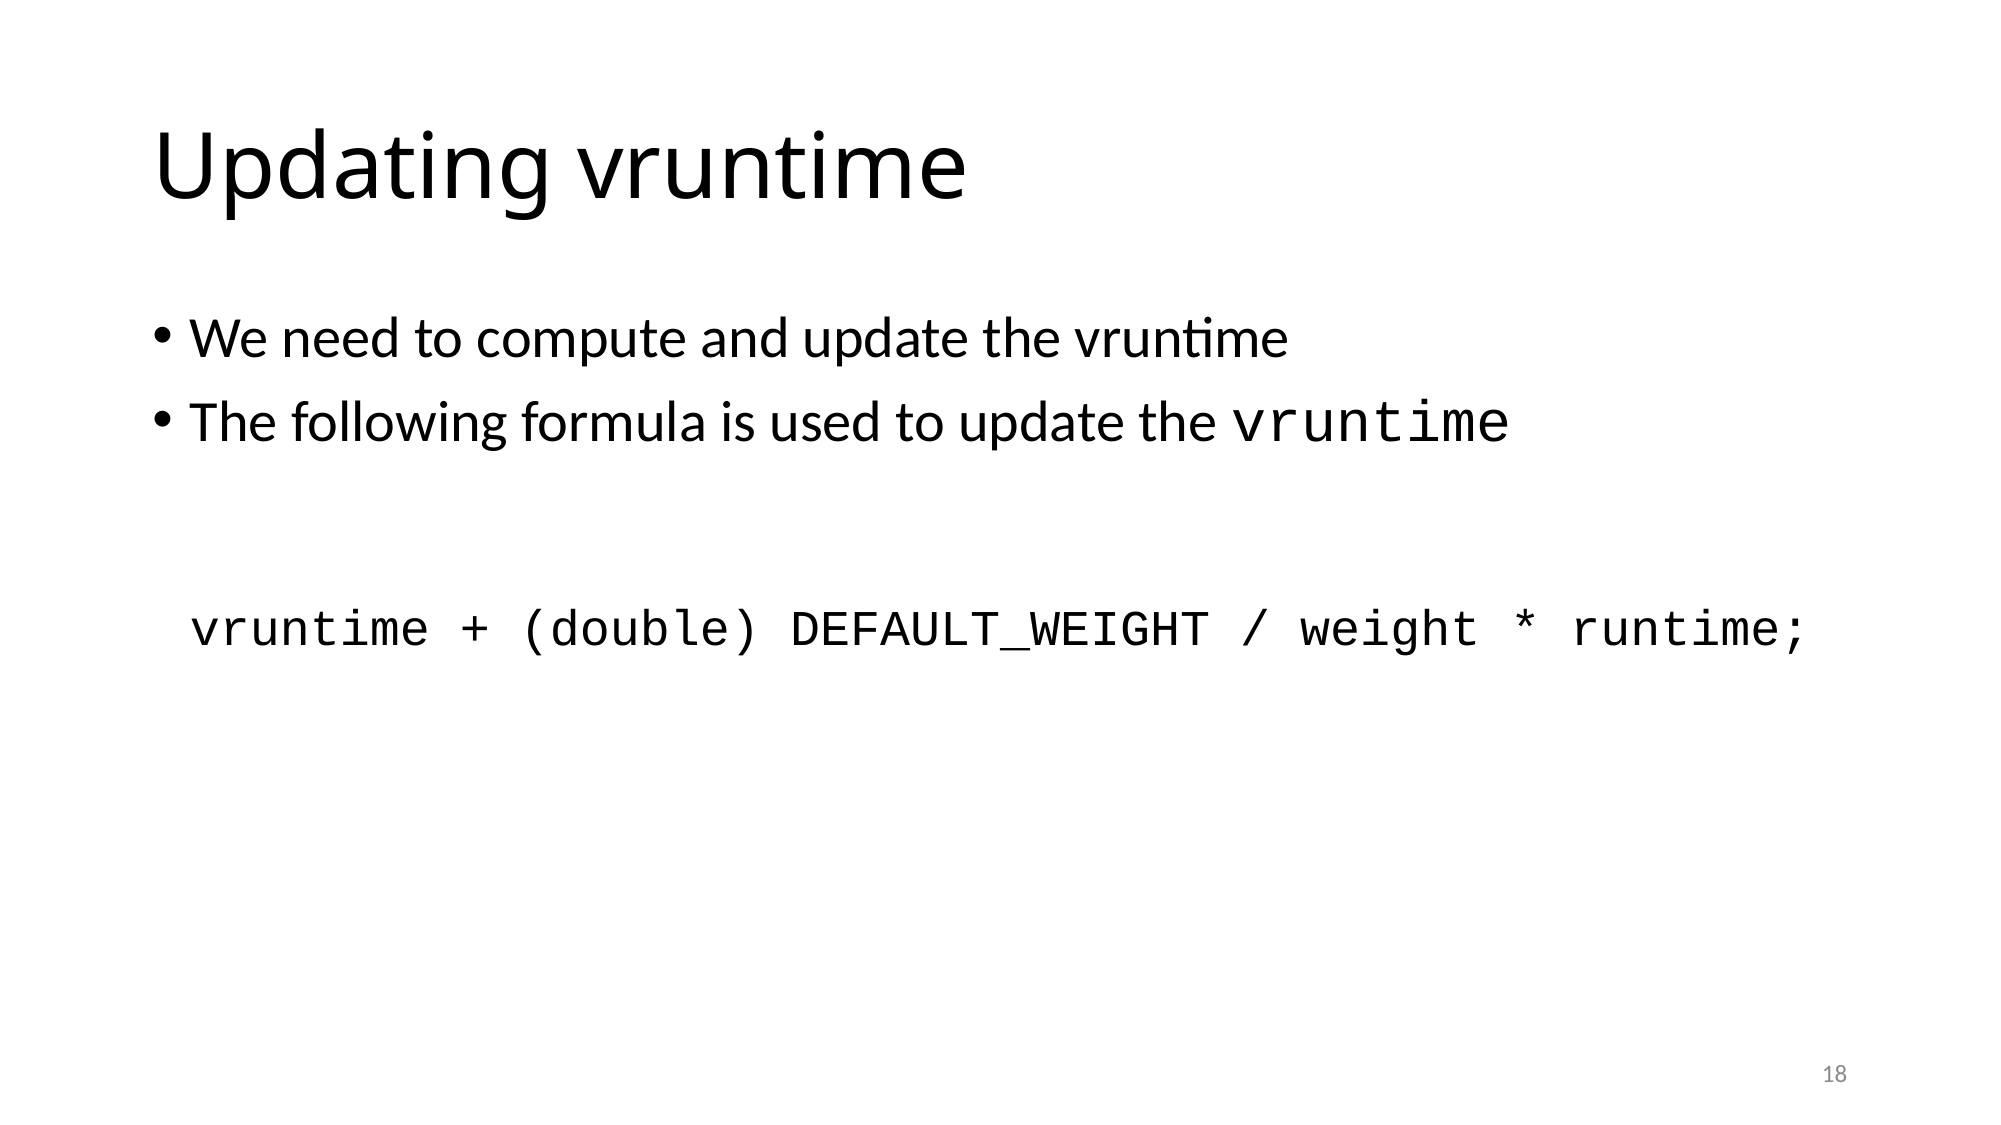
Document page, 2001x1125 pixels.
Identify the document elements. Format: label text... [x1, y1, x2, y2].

title Updating vruntime [137, 59, 1863, 278]
list We need to compute and update the vruntime The following formula is used to update the vruntime [137, 299, 1863, 1014]
slide_number 18 [1412, 1042, 1863, 1103]
text_box vruntime + (double) DEFAULT_WEIGHT / weight * runtime; [175, 588, 1825, 723]
